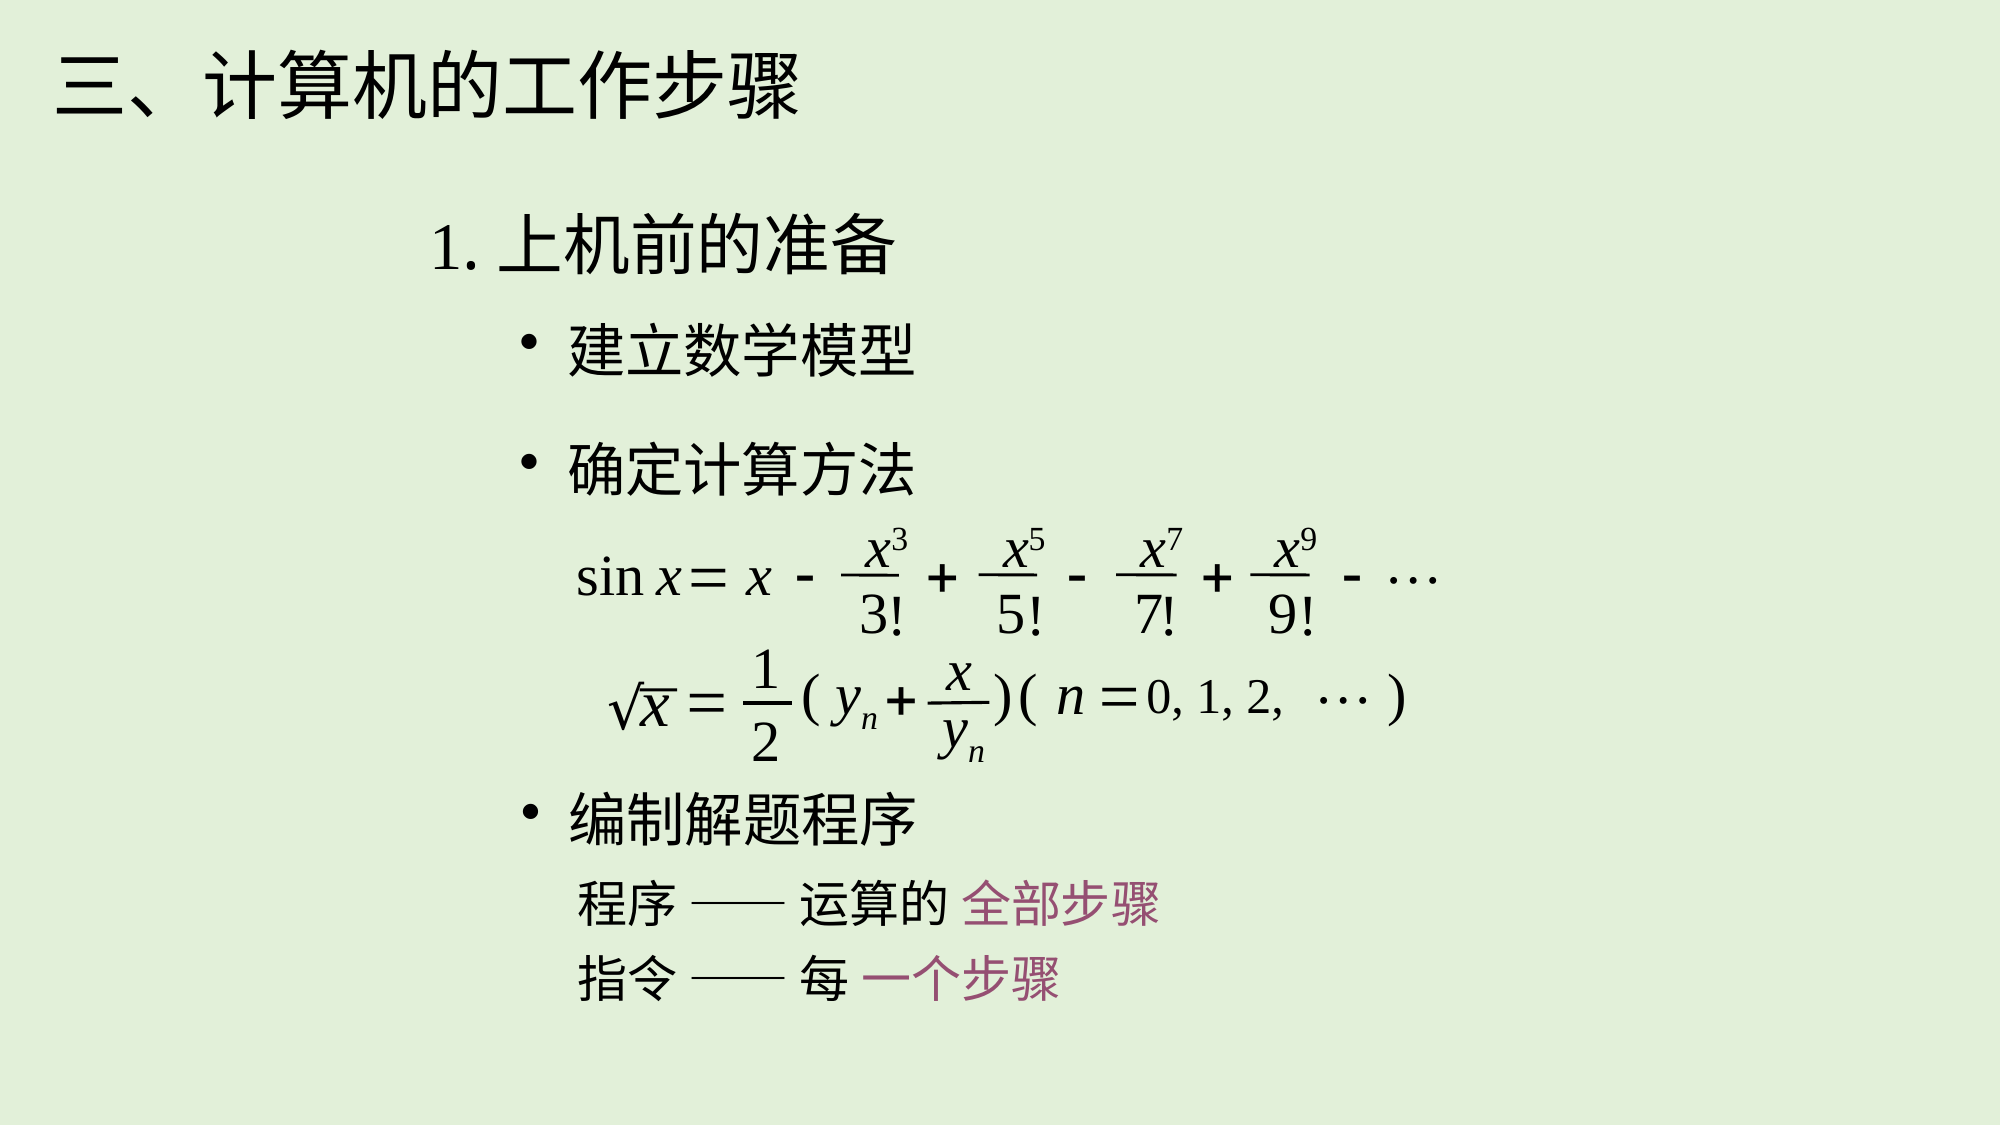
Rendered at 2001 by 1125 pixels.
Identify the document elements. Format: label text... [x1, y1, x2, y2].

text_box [581, 630, 1538, 774]
text_box 三、计算机的工作步骤 [37, 30, 1113, 136]
text_box 程序 —— 运算的 全部步骤 [562, 864, 1413, 940]
text_box 建立数学模型 [504, 306, 1025, 391]
text_box 确定计算方法 [504, 426, 1075, 511]
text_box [574, 509, 1459, 647]
text_box 1.上机前的准备 [414, 195, 1200, 290]
text_box 编制解题程序 [506, 776, 933, 861]
text_box 指令 —— 每 一个步骤 [562, 939, 1142, 1015]
